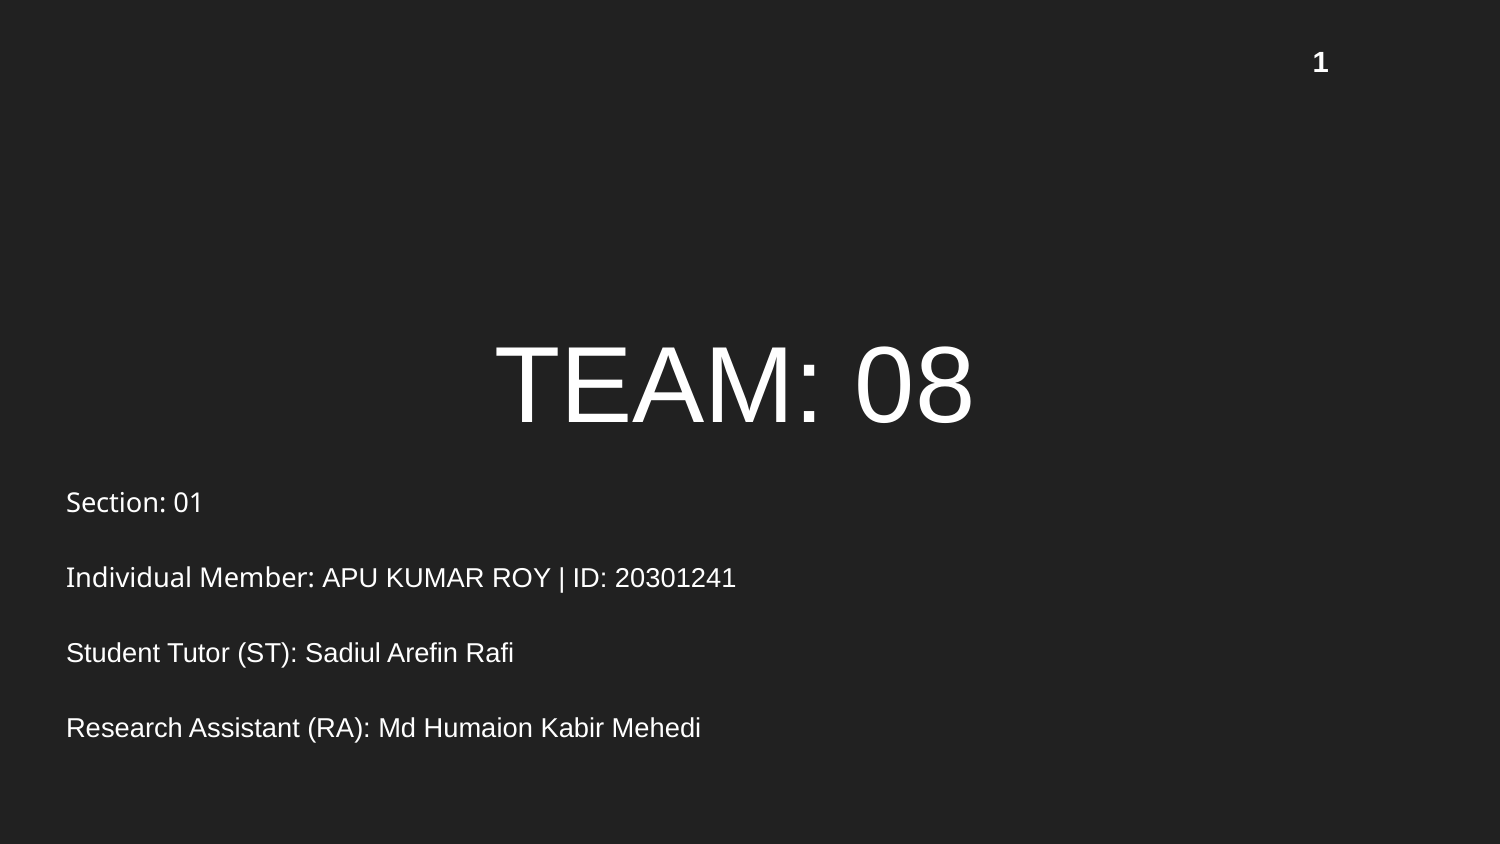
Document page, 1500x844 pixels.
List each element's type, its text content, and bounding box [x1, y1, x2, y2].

title TEAM: 08 [51, 122, 1449, 459]
subtitle Section: 01 Individual Member: APU KUMAR ROY | ID: 20301241 Student Tutor (ST): Sadiul Arefin Rafi Research Assistant (RA): Md Humaion Kabir Mehedi [51, 464, 1449, 761]
text_box 1 [1297, 28, 1449, 94]
